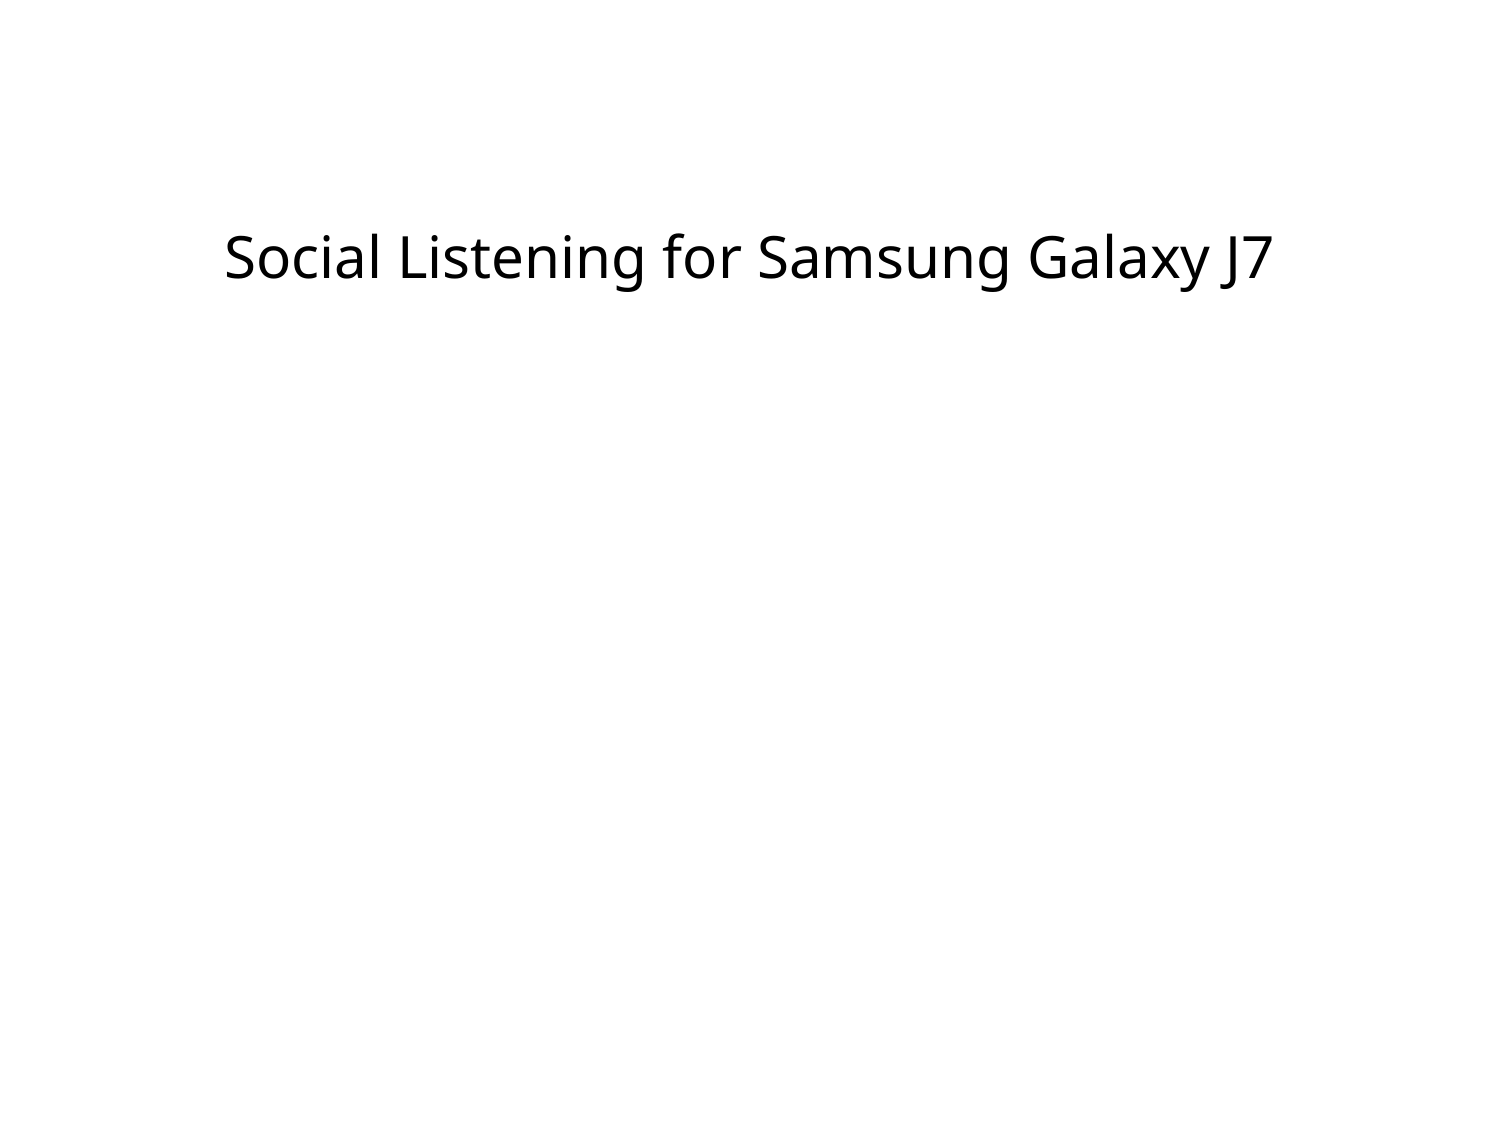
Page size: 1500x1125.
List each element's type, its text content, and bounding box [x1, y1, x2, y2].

title Social Listening for Samsung Galaxy J7 [112, 99, 1388, 425]
